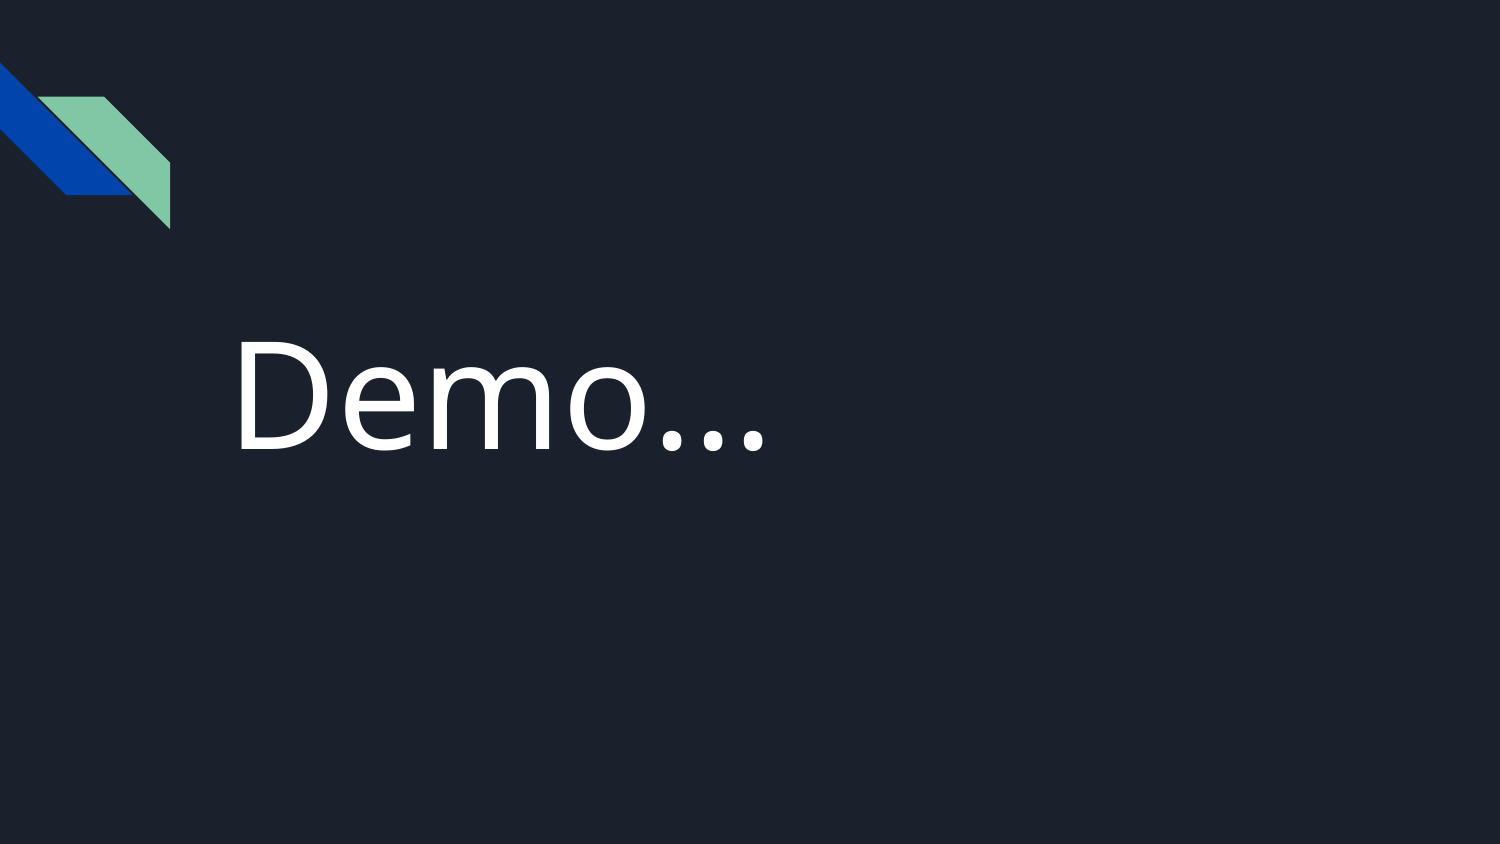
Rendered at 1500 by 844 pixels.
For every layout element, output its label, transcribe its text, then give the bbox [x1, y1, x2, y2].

list Demo... [212, 257, 1368, 735]
